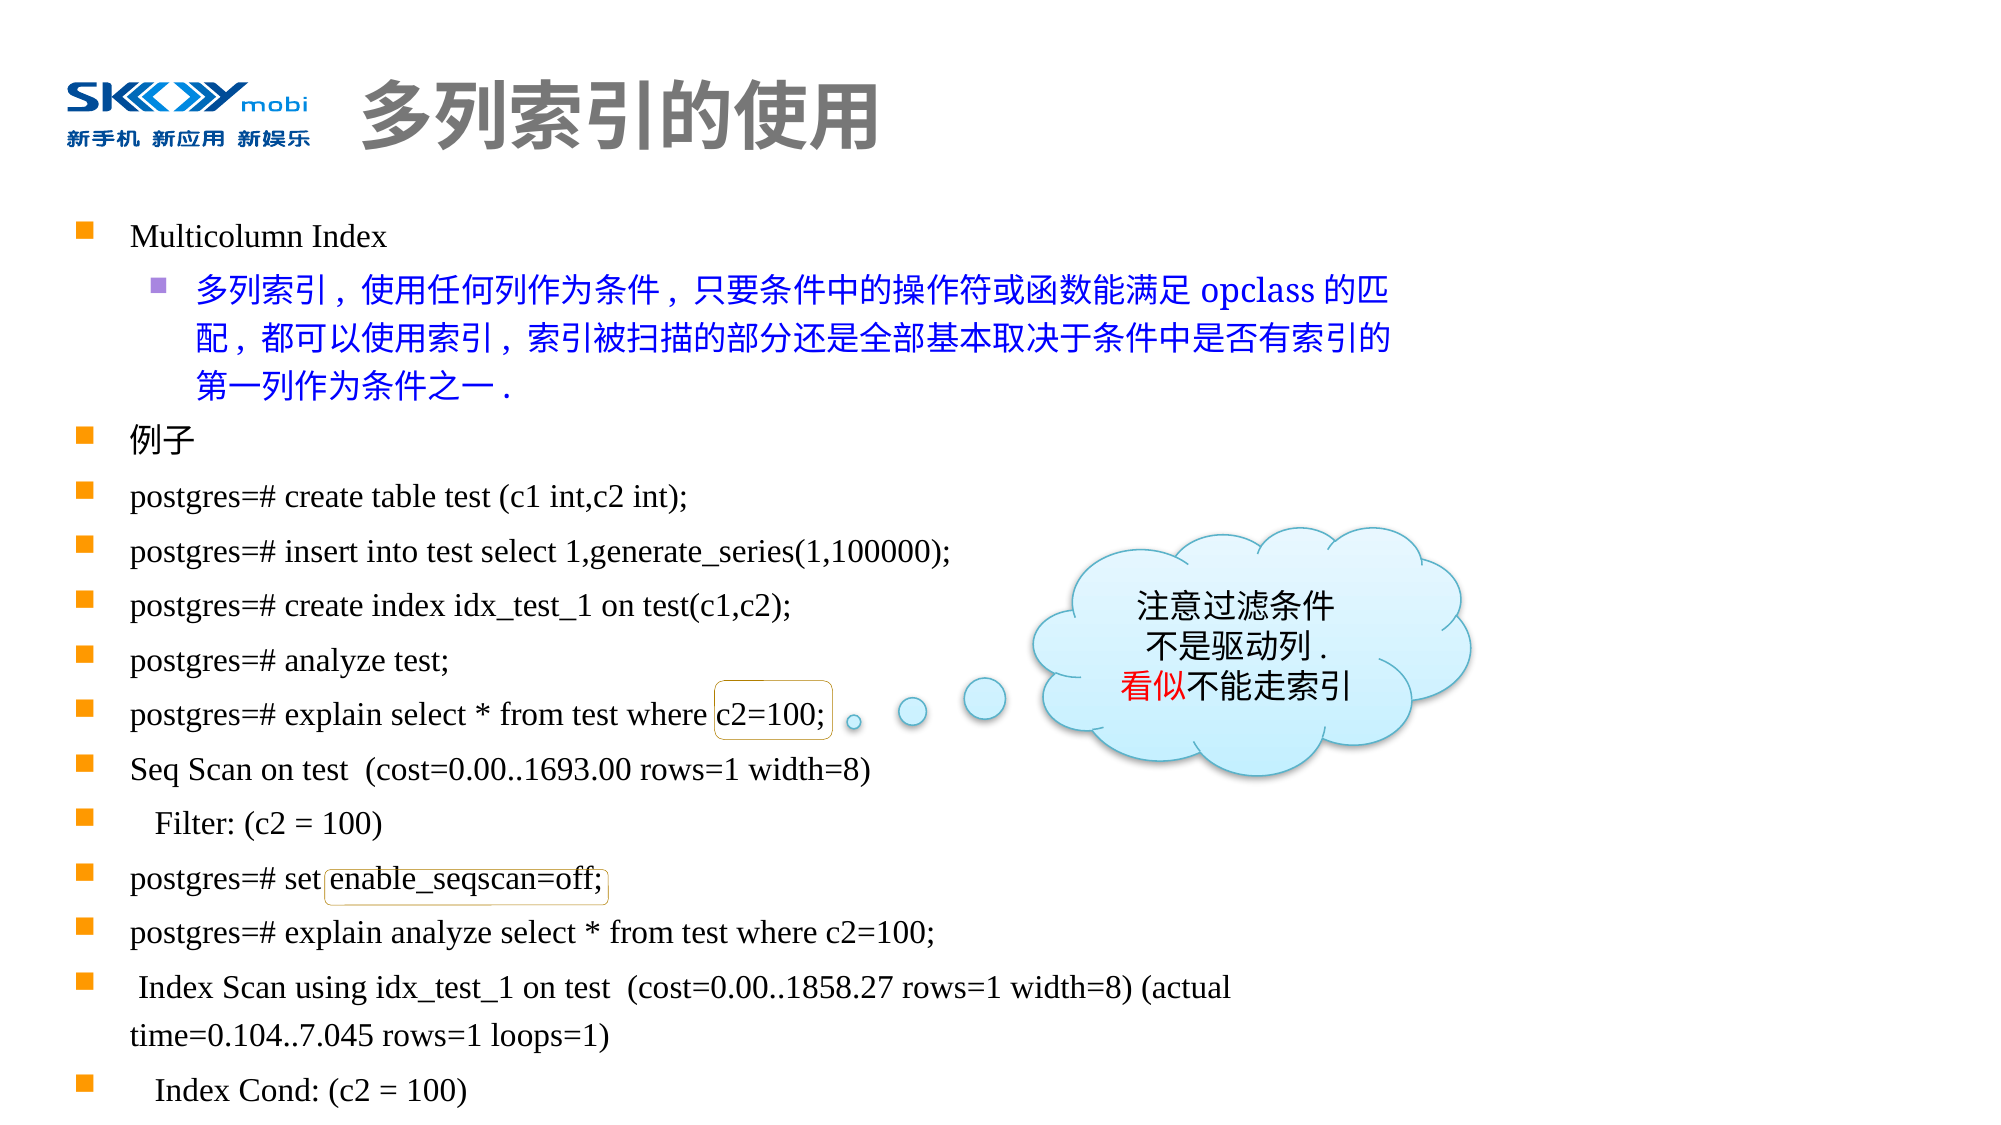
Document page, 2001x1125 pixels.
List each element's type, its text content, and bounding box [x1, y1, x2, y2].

list Multicolumn Index 多列索引, 使用任何列作为条件, 只要条件中的操作符或函数能满足opclass的匹配, 都可以使用索引, 索引被扫描的部分还是全部基本取决于条件中是否有索引的第一列作为条件之一. 例子 postgres=# create table test (c1 int,c2 int); postgres=# insert into test select 1,generate_series(1,100000); postgres=# create index idx_test_1 on test(c1,c2); postgres=# analyze test; postgres=# explain select * from test where c2=100; Seq Scan on test (cost=0.00..1693.00 rows=1 width=8) Filter: (c2 = 100) postgres=# set enable_seqscan=off; postgres=# explain analyze select * from test where c2=100; Index Scan using idx_test_1 on test (cost=0.00..1858.27 rows=1 width=8) (actual time=0.104..7.045 rows=1 loops=1) Index Cond: (c2 = 100) [58, 198, 1426, 1020]
text_box 注意过滤条件 不是驱动列. 看似不能走索引 [898, 696, 928, 727]
text_box 注意过滤条件 不是驱动列. 看似不能走索引 [1032, 527, 1472, 777]
text_box [322, 867, 611, 908]
title 多列索引的使用 [343, 60, 1901, 167]
text_box 注意过滤条件 不是驱动列. 看似不能走索引 [963, 677, 1007, 721]
text_box [712, 678, 835, 742]
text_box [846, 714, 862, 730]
